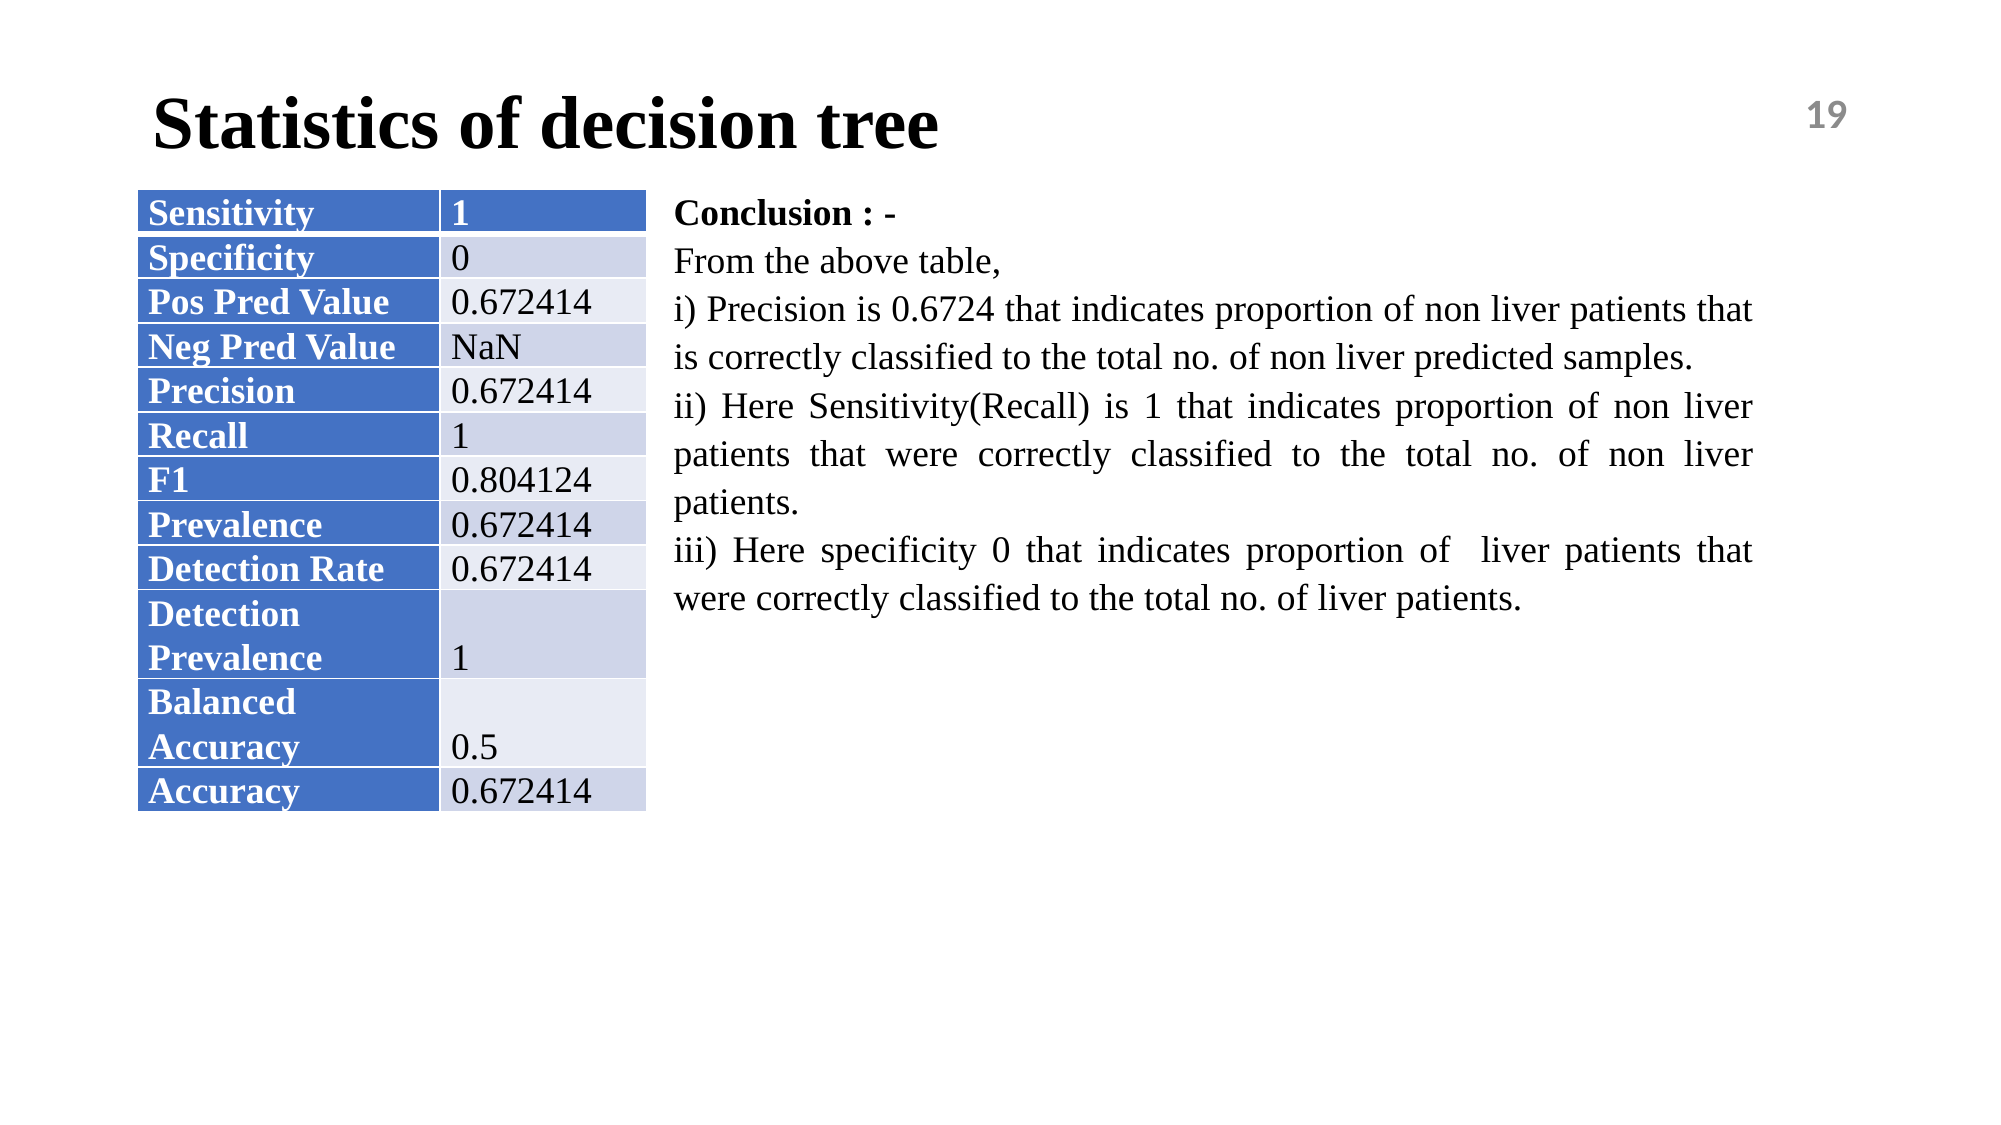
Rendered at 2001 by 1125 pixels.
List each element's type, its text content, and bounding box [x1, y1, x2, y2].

text_box Conclusion : - From the above table, i) Precision is 0.6724 that indicates proportion of non liver patients that is correctly classified to the total no. of non liver predicted samples. ii) Here Sensitivity(Recall) is 1 that indicates proportion of non liver patients that were correctly classified to the total no. of non liver patients. iii) Here specificity 0 that indicates proportion of liver patients that were correctly classified to the total no. of liver patients. [658, 177, 1770, 626]
table_cell 0.672414 [441, 368, 646, 411]
slide_number 19 [1412, 81, 1863, 142]
table_cell Balanced Accuracy [138, 679, 439, 766]
table_cell NaN [441, 324, 646, 366]
table_cell 0.672414 [441, 279, 646, 322]
table_cell Detection Prevalence [138, 590, 439, 678]
table_cell 1 [441, 413, 646, 455]
table_cell Accuracy [138, 768, 439, 811]
table_cell Prevalence [138, 501, 439, 544]
table_cell Neg Pred Value [138, 324, 439, 366]
table_cell 0.672414 [441, 546, 646, 589]
table_cell Pos Pred Value [138, 279, 439, 322]
table_cell Precision [138, 368, 439, 411]
table_cell Recall [138, 413, 439, 455]
table_cell Detection Rate [138, 546, 439, 589]
table_cell 0.804124 [441, 457, 646, 500]
table_cell Specificity [138, 237, 439, 277]
table_cell 0.672414 [441, 768, 646, 811]
table_header Sensitivity [138, 190, 439, 231]
table_cell 0 [441, 237, 646, 277]
table_cell 0.672414 [441, 501, 646, 544]
table_cell F1 [138, 457, 439, 500]
table_cell 0.5 [441, 679, 646, 766]
table_header 1 [441, 190, 646, 231]
title Statistics of decision tree [137, 59, 1863, 190]
table_cell 1 [441, 590, 646, 678]
